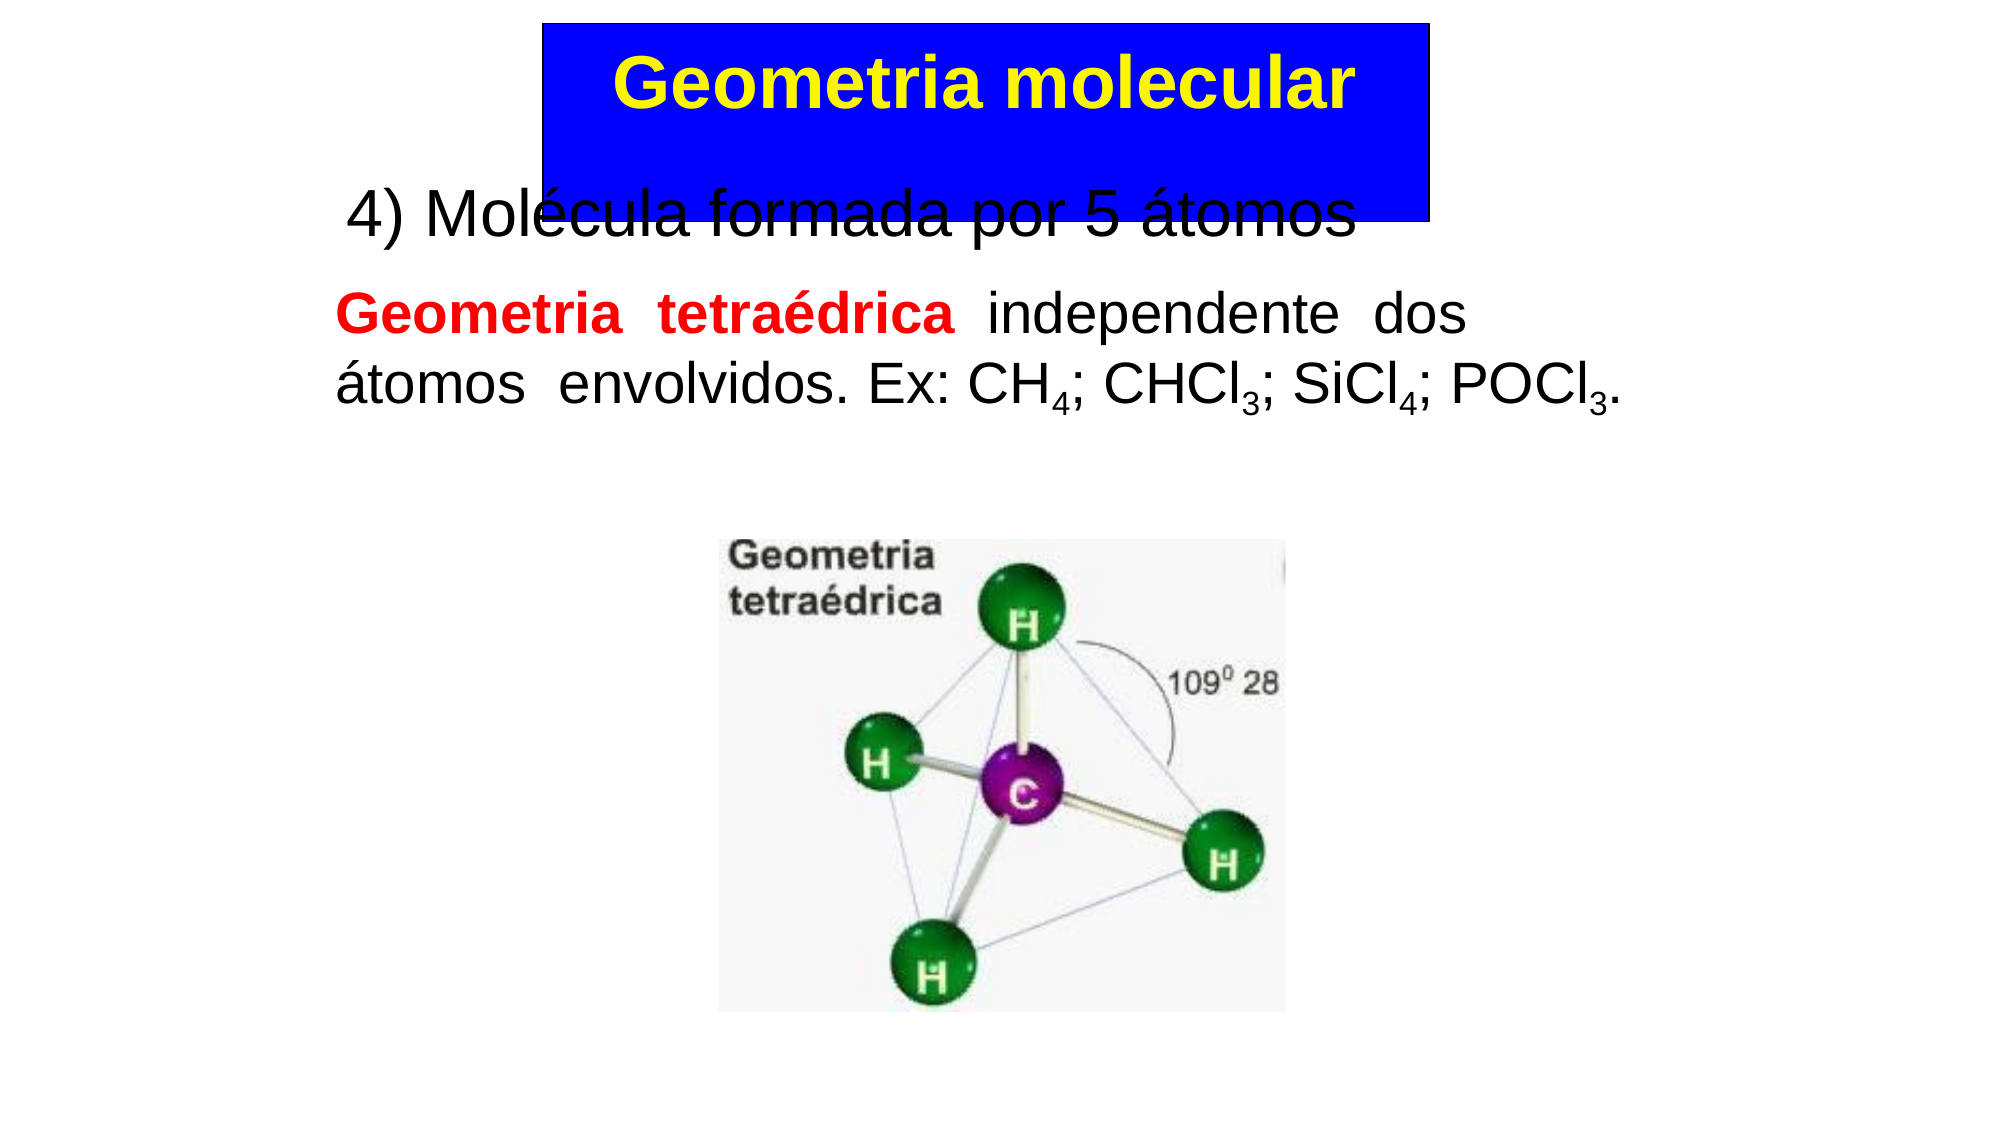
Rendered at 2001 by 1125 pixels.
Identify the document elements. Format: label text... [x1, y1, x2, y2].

title Geometria molecular [542, 23, 1429, 137]
text_box [718, 539, 1286, 1012]
text_box 4) Molécula formada por 5 átomos Geometria tetraédrica independente dos átomos envolvidos. Ex: CH4; CHCl3; SiCl4; POCl3. [333, 137, 1690, 423]
